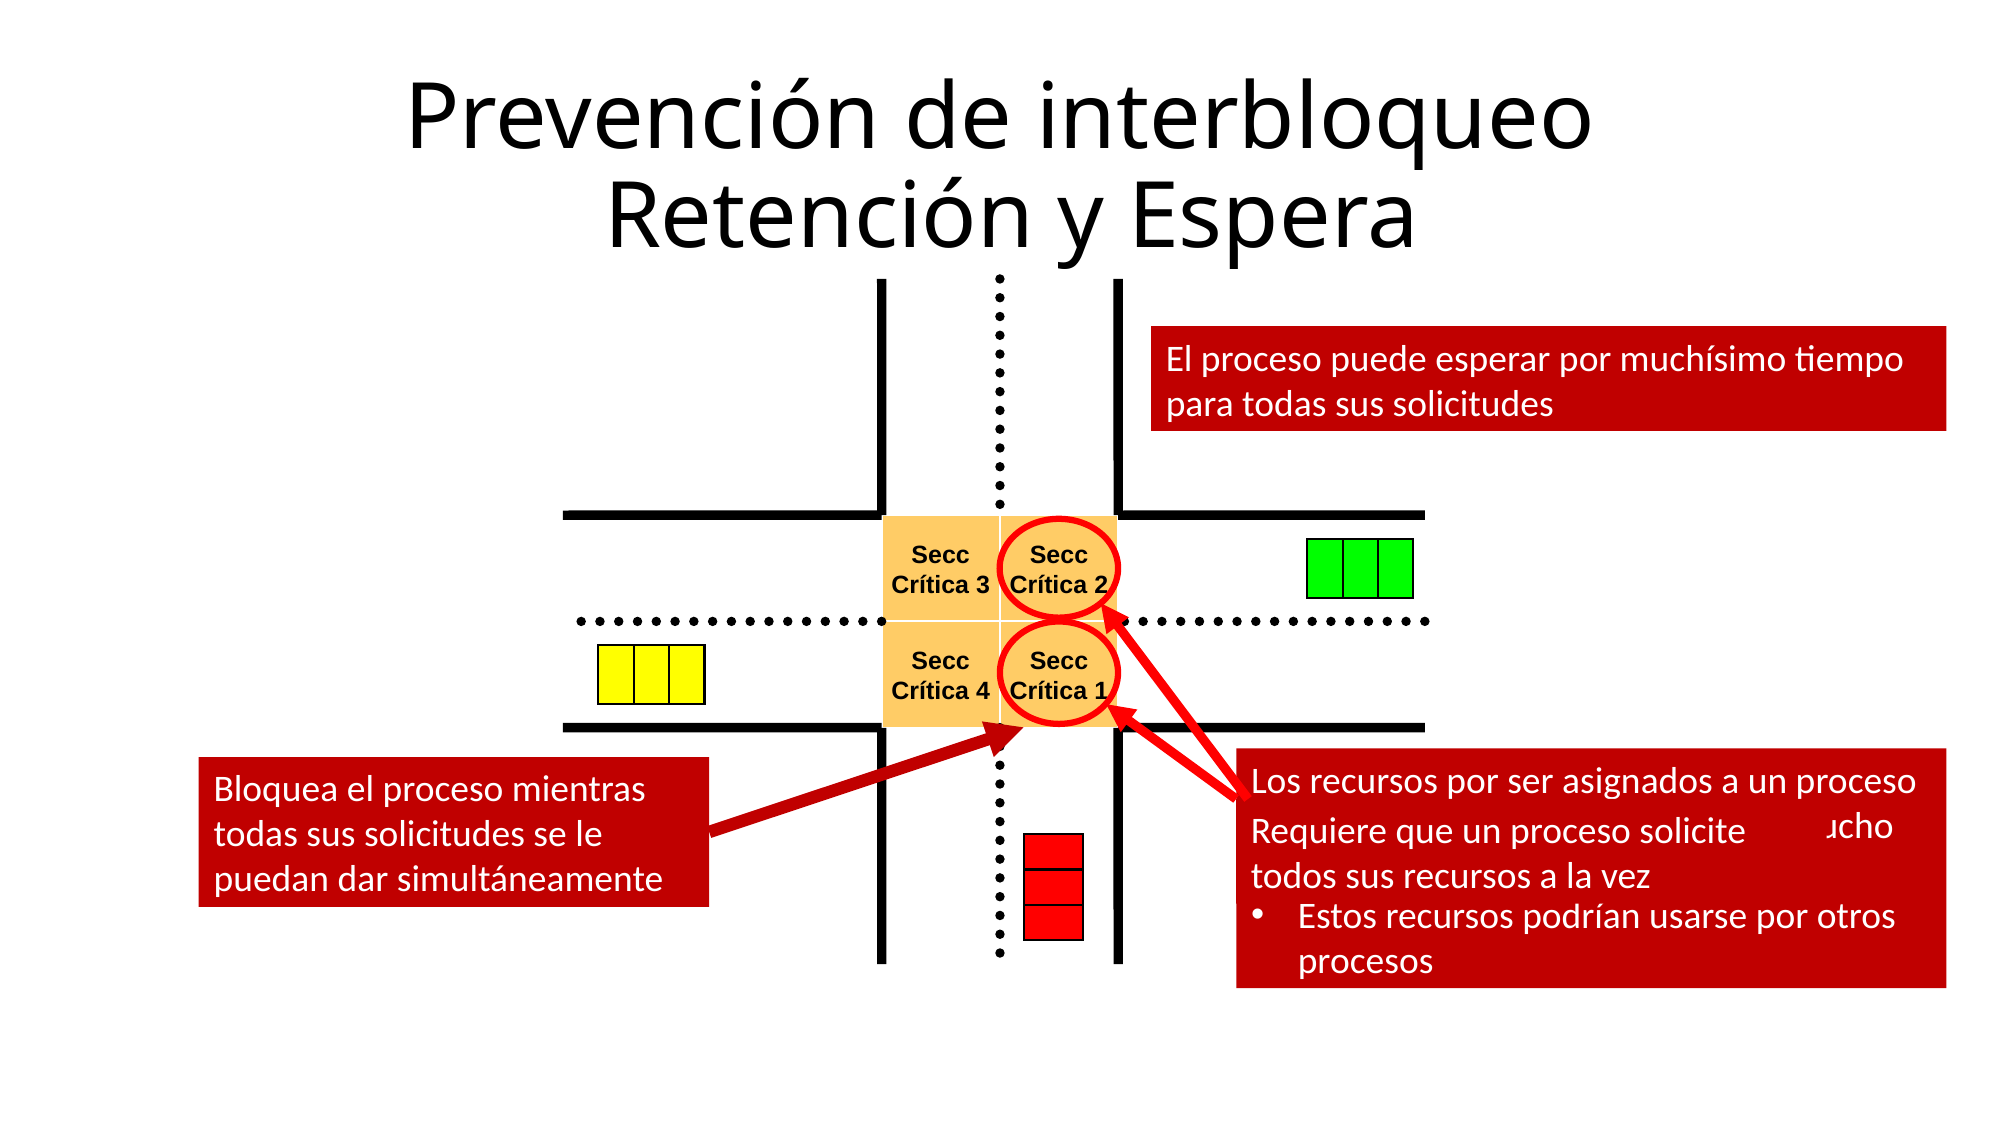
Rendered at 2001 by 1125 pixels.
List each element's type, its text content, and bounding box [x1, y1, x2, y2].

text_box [1330, 515, 1390, 622]
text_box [1106, 704, 1237, 799]
text_box El proceso puede esperar por muchísimo tiempo para todas sus solicitudes [1151, 326, 1947, 431]
title Prevención de interbloqueo Retención y Espera [137, 59, 1863, 278]
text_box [1100, 603, 1248, 799]
text_box Requiere que un proceso solicite todos sus recursos a la vez [1236, 798, 1827, 904]
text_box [709, 727, 1024, 833]
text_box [1023, 834, 1083, 941]
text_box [621, 621, 681, 728]
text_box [881, 515, 1119, 728]
text_box Los recursos por ser asignados a un proceso pueden permanecer sin usarse por mucho tiempo. Estos recursos podrían usarse por otros procesos [1236, 748, 1947, 989]
text_box Bloquea el proceso mientras todas sus solicitudes se le puedan dar simultáneamente [198, 757, 710, 907]
